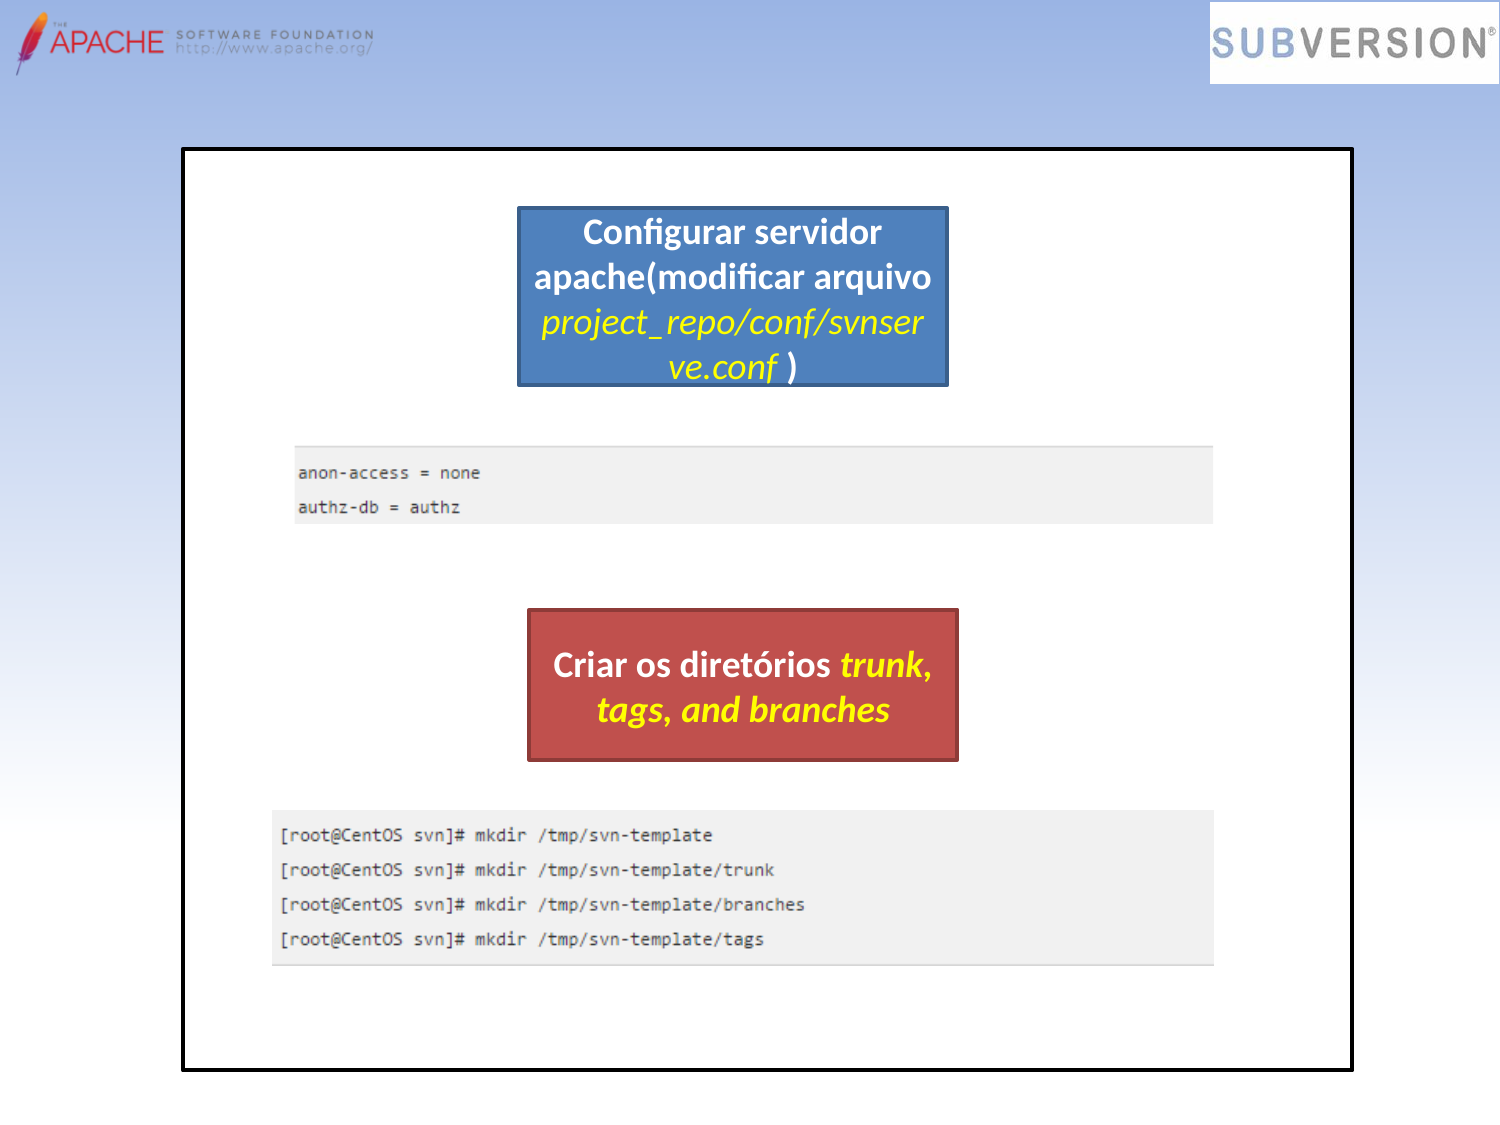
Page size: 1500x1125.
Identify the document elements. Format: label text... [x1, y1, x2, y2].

text_box Criar os diretórios trunk, tags, and branches [527, 608, 959, 762]
text_box [181, 147, 1354, 1072]
picture [0, 2, 384, 84]
picture [271, 810, 1214, 966]
text_box Configurar servidor apache(modificar arquivo project_repo/conf/svnserve.conf ) [517, 206, 949, 387]
picture [1210, 2, 1499, 84]
picture [294, 442, 1214, 524]
